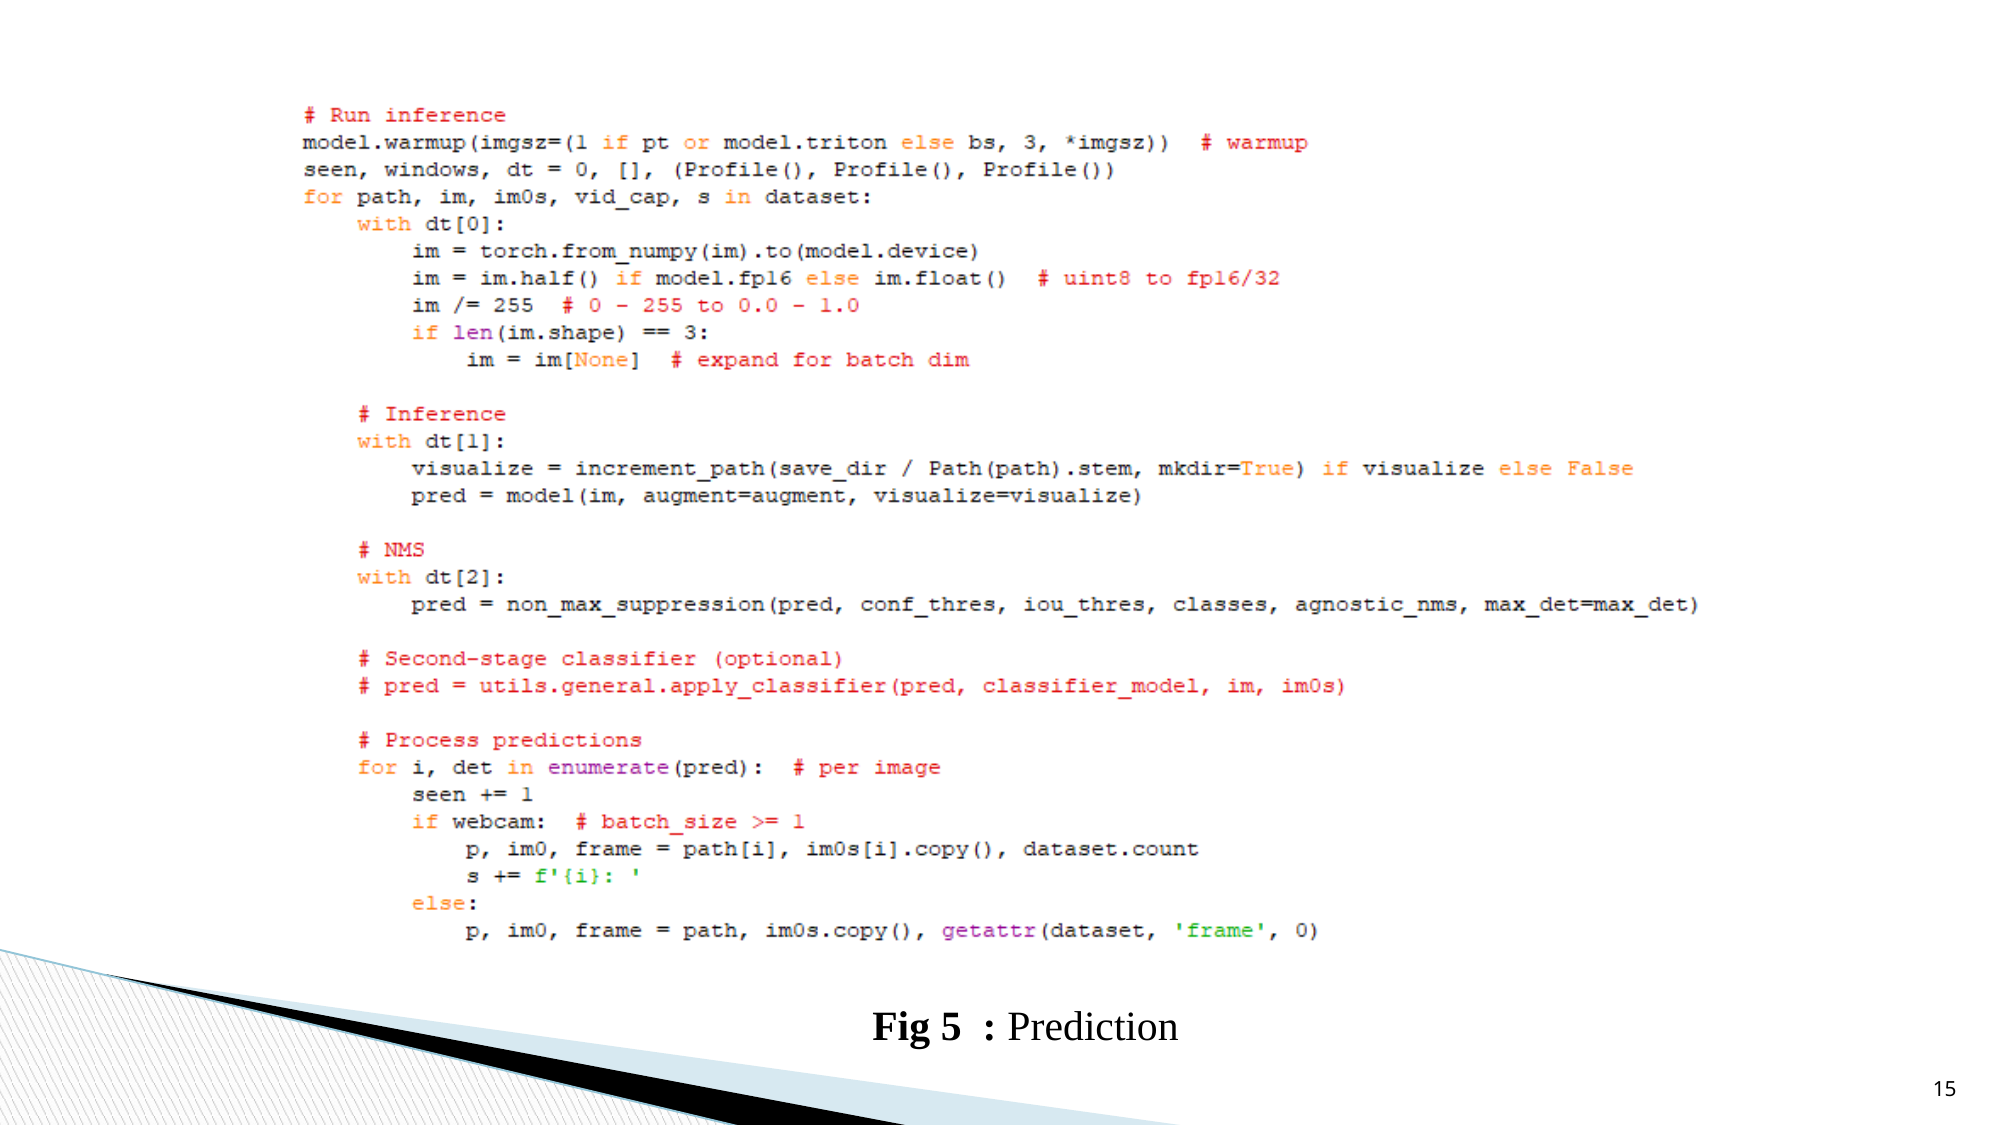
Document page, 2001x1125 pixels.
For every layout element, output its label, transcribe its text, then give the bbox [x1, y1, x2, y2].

text_box Fig 5 : Prediction [788, 991, 1284, 1066]
picture [300, 87, 1770, 960]
slide_number 15 [1891, 1051, 1972, 1112]
